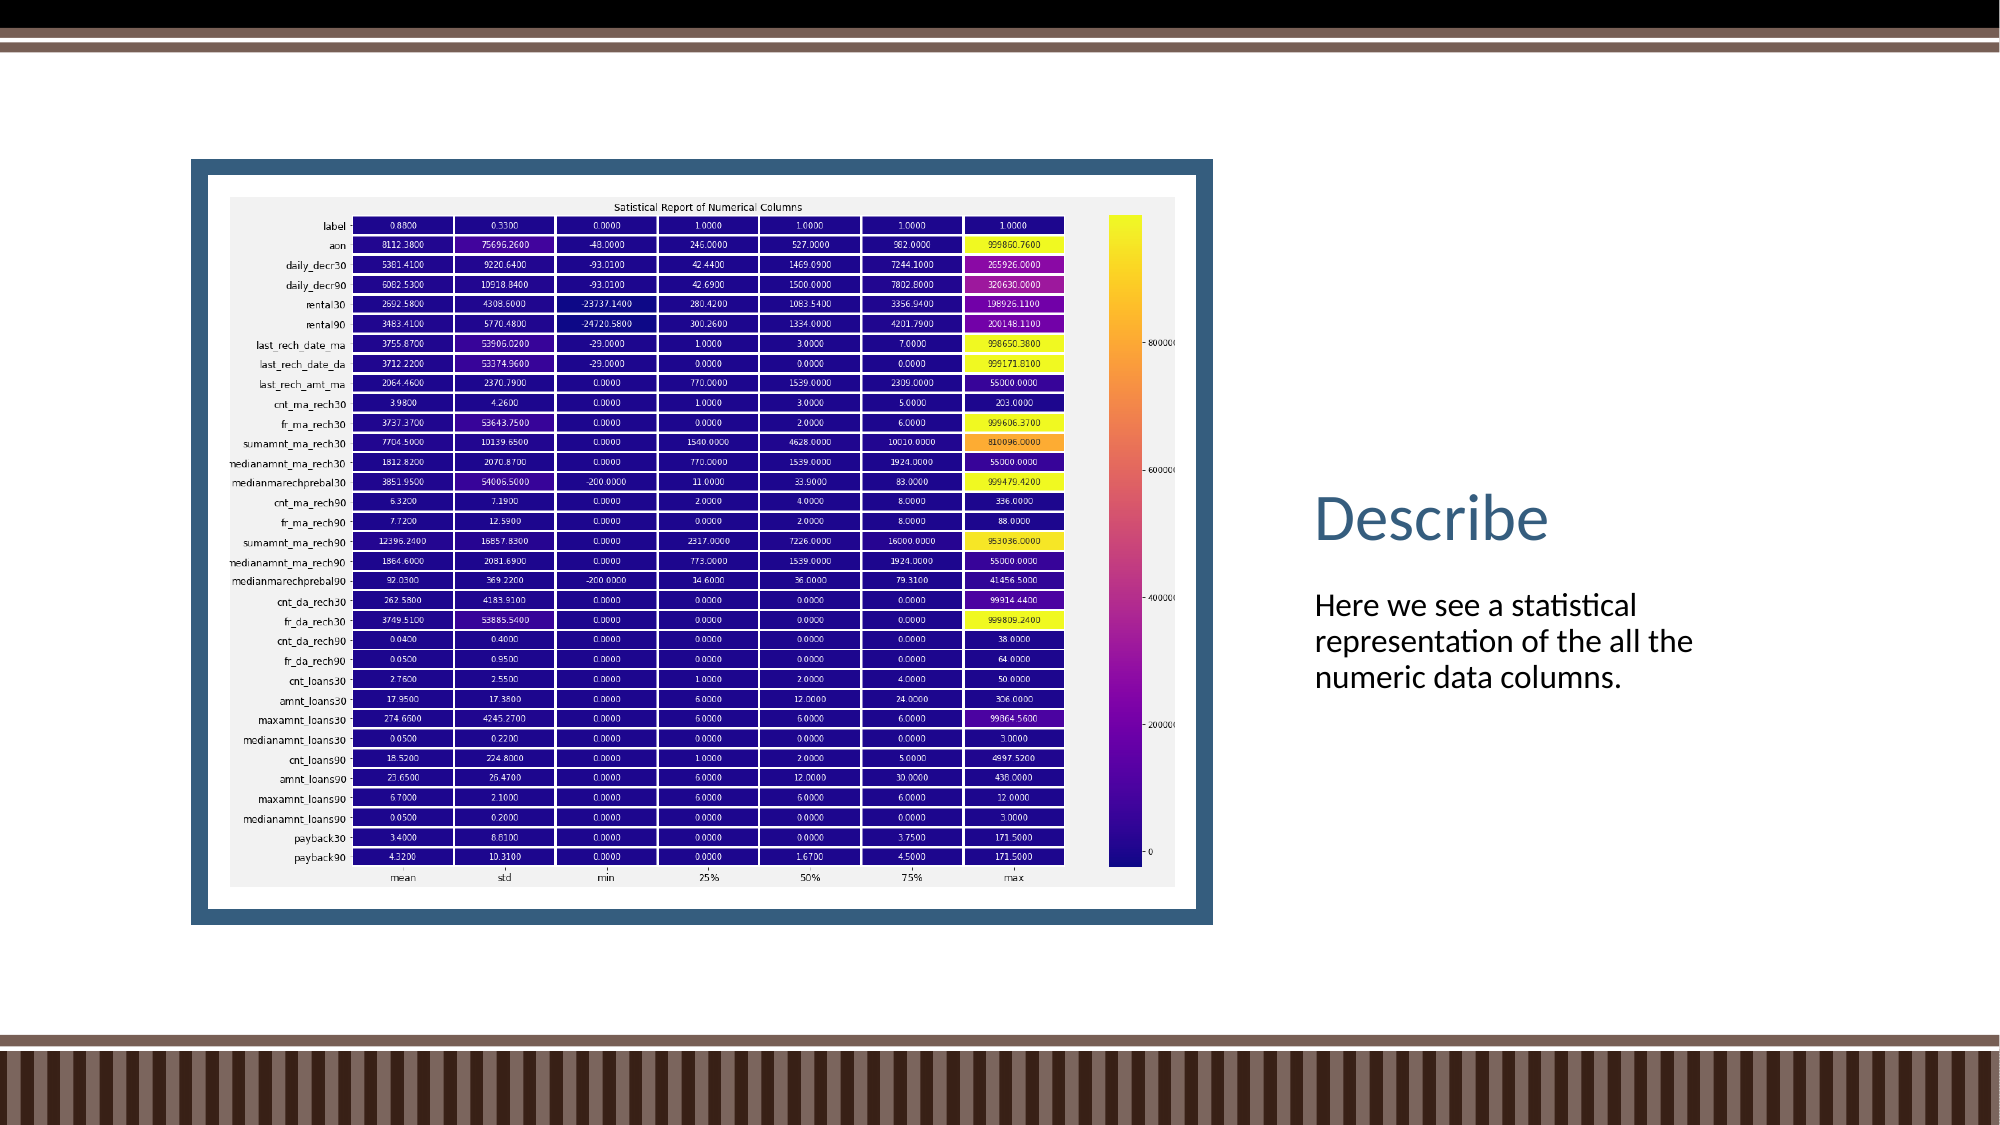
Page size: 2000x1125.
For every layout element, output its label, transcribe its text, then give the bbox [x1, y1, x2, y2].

list Here we see a statistical representation of the all the numeric data columns. [1299, 580, 1813, 875]
picture [229, 197, 1175, 888]
title Describe [1299, 224, 1813, 563]
